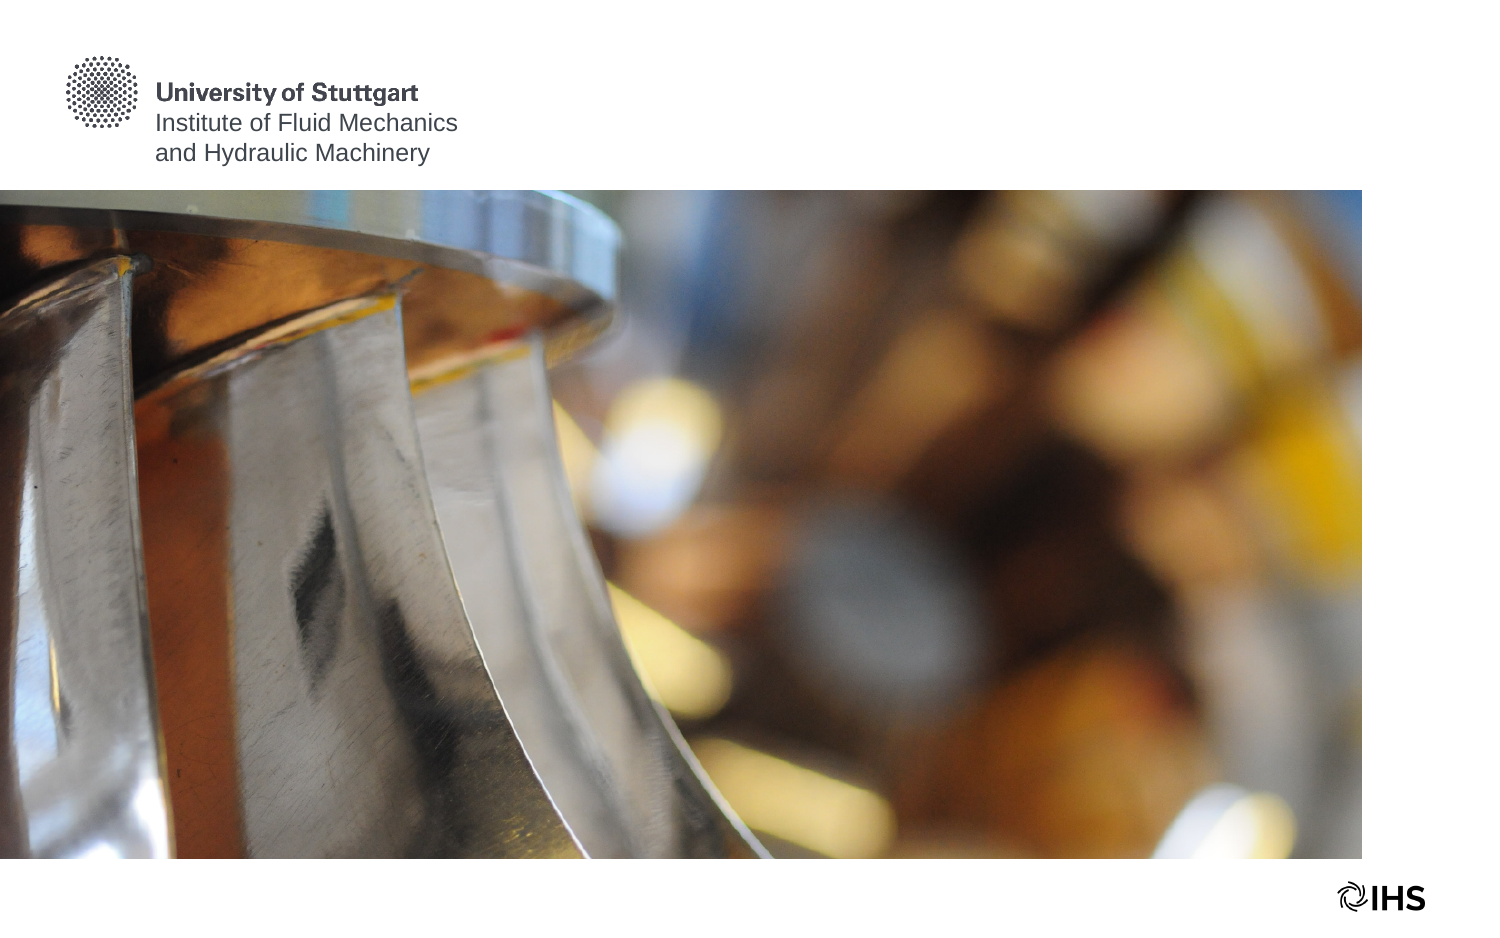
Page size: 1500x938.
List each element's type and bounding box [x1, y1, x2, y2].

picture [66, 56, 418, 128]
picture [165, 119, 171, 128]
picture [389, 119, 395, 128]
picture [351, 117, 355, 128]
picture [342, 117, 346, 128]
picture [320, 119, 327, 128]
picture [0, 190, 1362, 859]
picture [1331, 878, 1425, 914]
picture [252, 119, 260, 128]
